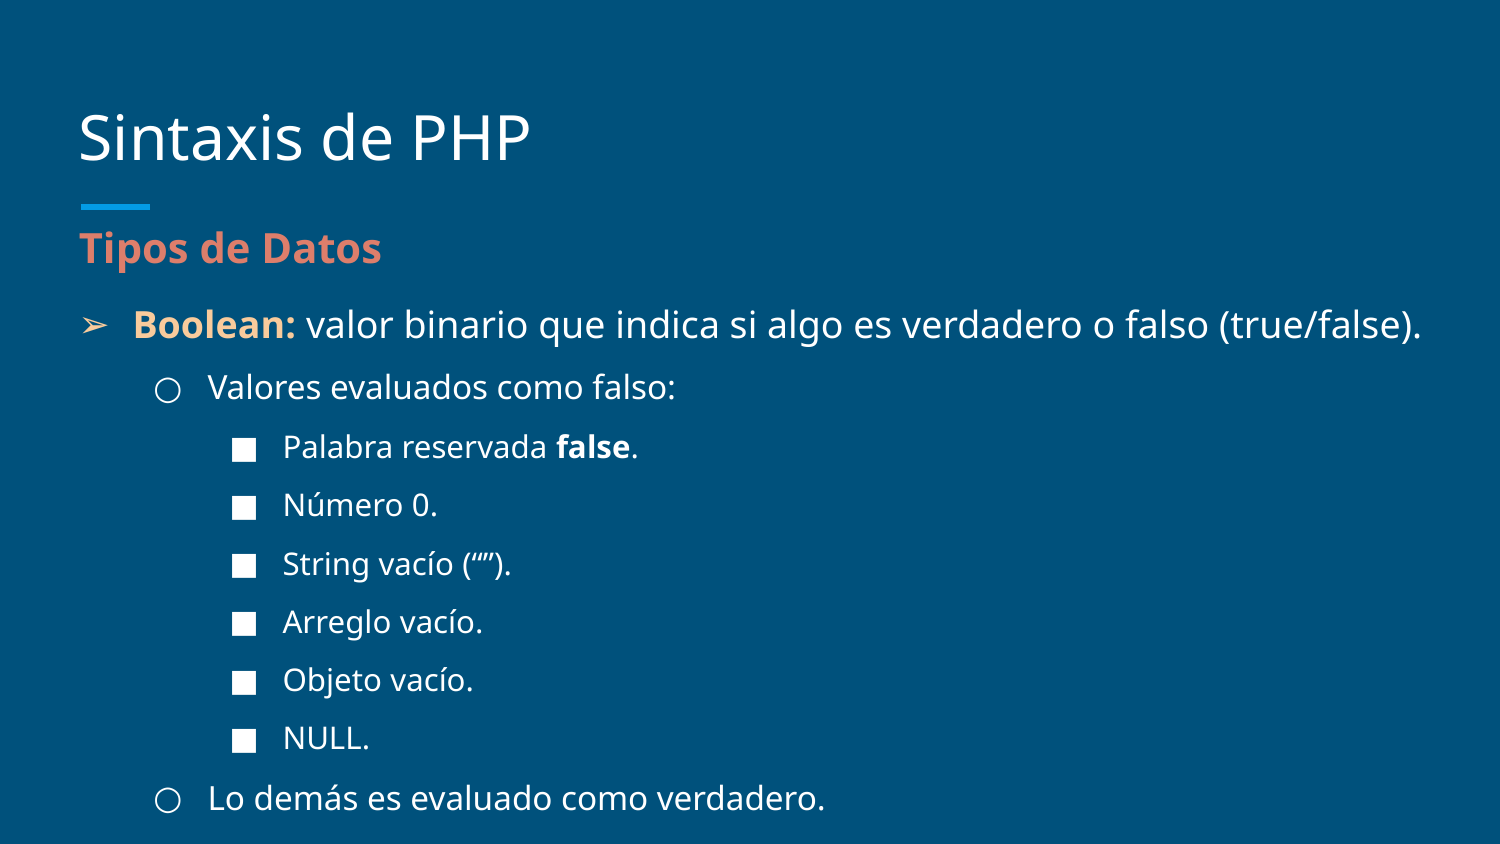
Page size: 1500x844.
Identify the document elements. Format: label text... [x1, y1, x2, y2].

text_box Boolean: valor binario que indica si algo es verdadero o falso (true/false). Valores evaluados como falso: Palabra reservada false. Número 0. String vacío (“”). Arreglo vacío. Objeto vacío. NULL. Lo demás es evaluado como verdadero. [42, 285, 1477, 820]
title Sintaxis de PHP [63, 75, 1437, 188]
list Tipos de Datos [63, 206, 1437, 285]
